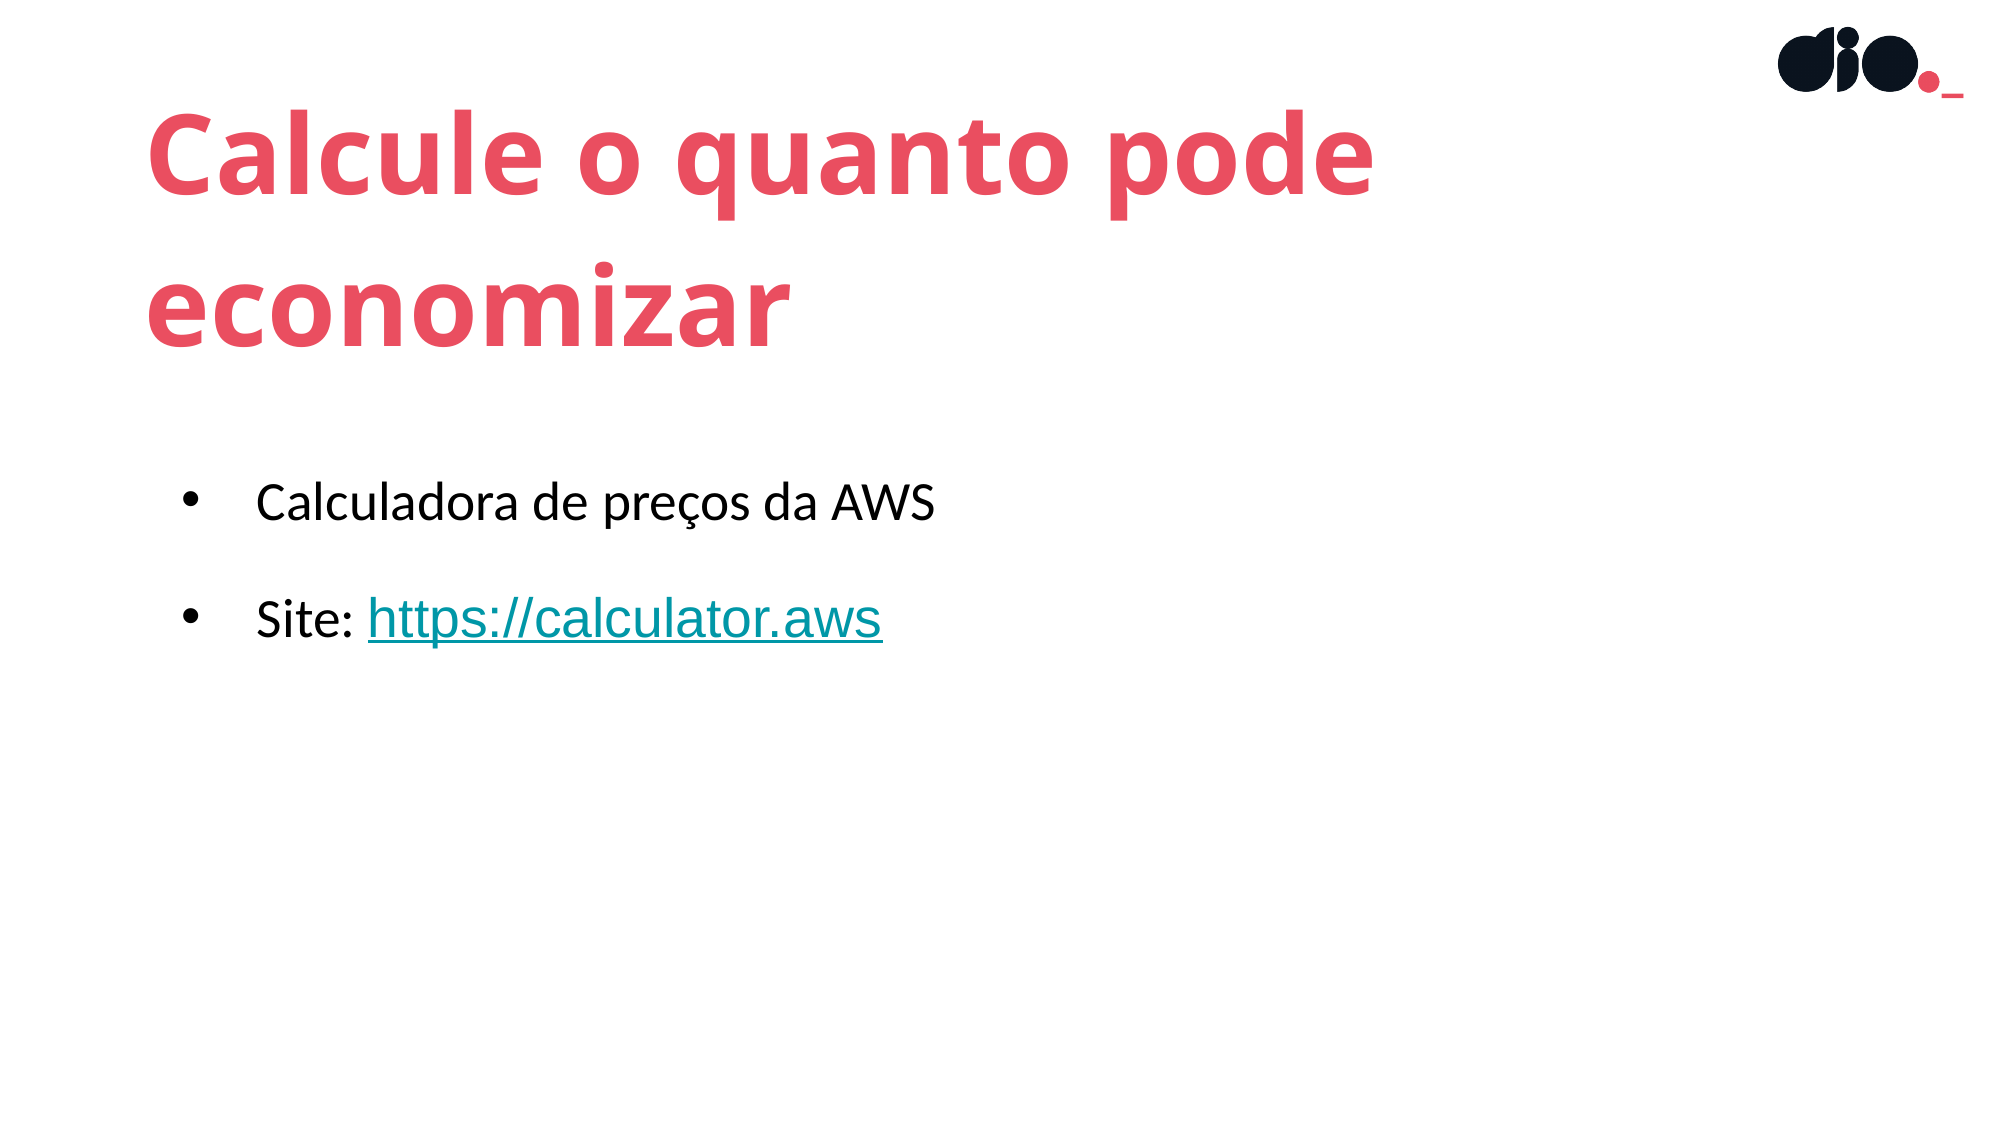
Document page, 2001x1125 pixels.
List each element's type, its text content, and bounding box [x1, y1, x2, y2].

picture [1777, 26, 1964, 99]
text_box Calcule o quanto pode economizar [125, 151, 2000, 283]
text_box Calculadora de preços da AWS Site: https://calculator.aws [161, 444, 1655, 986]
